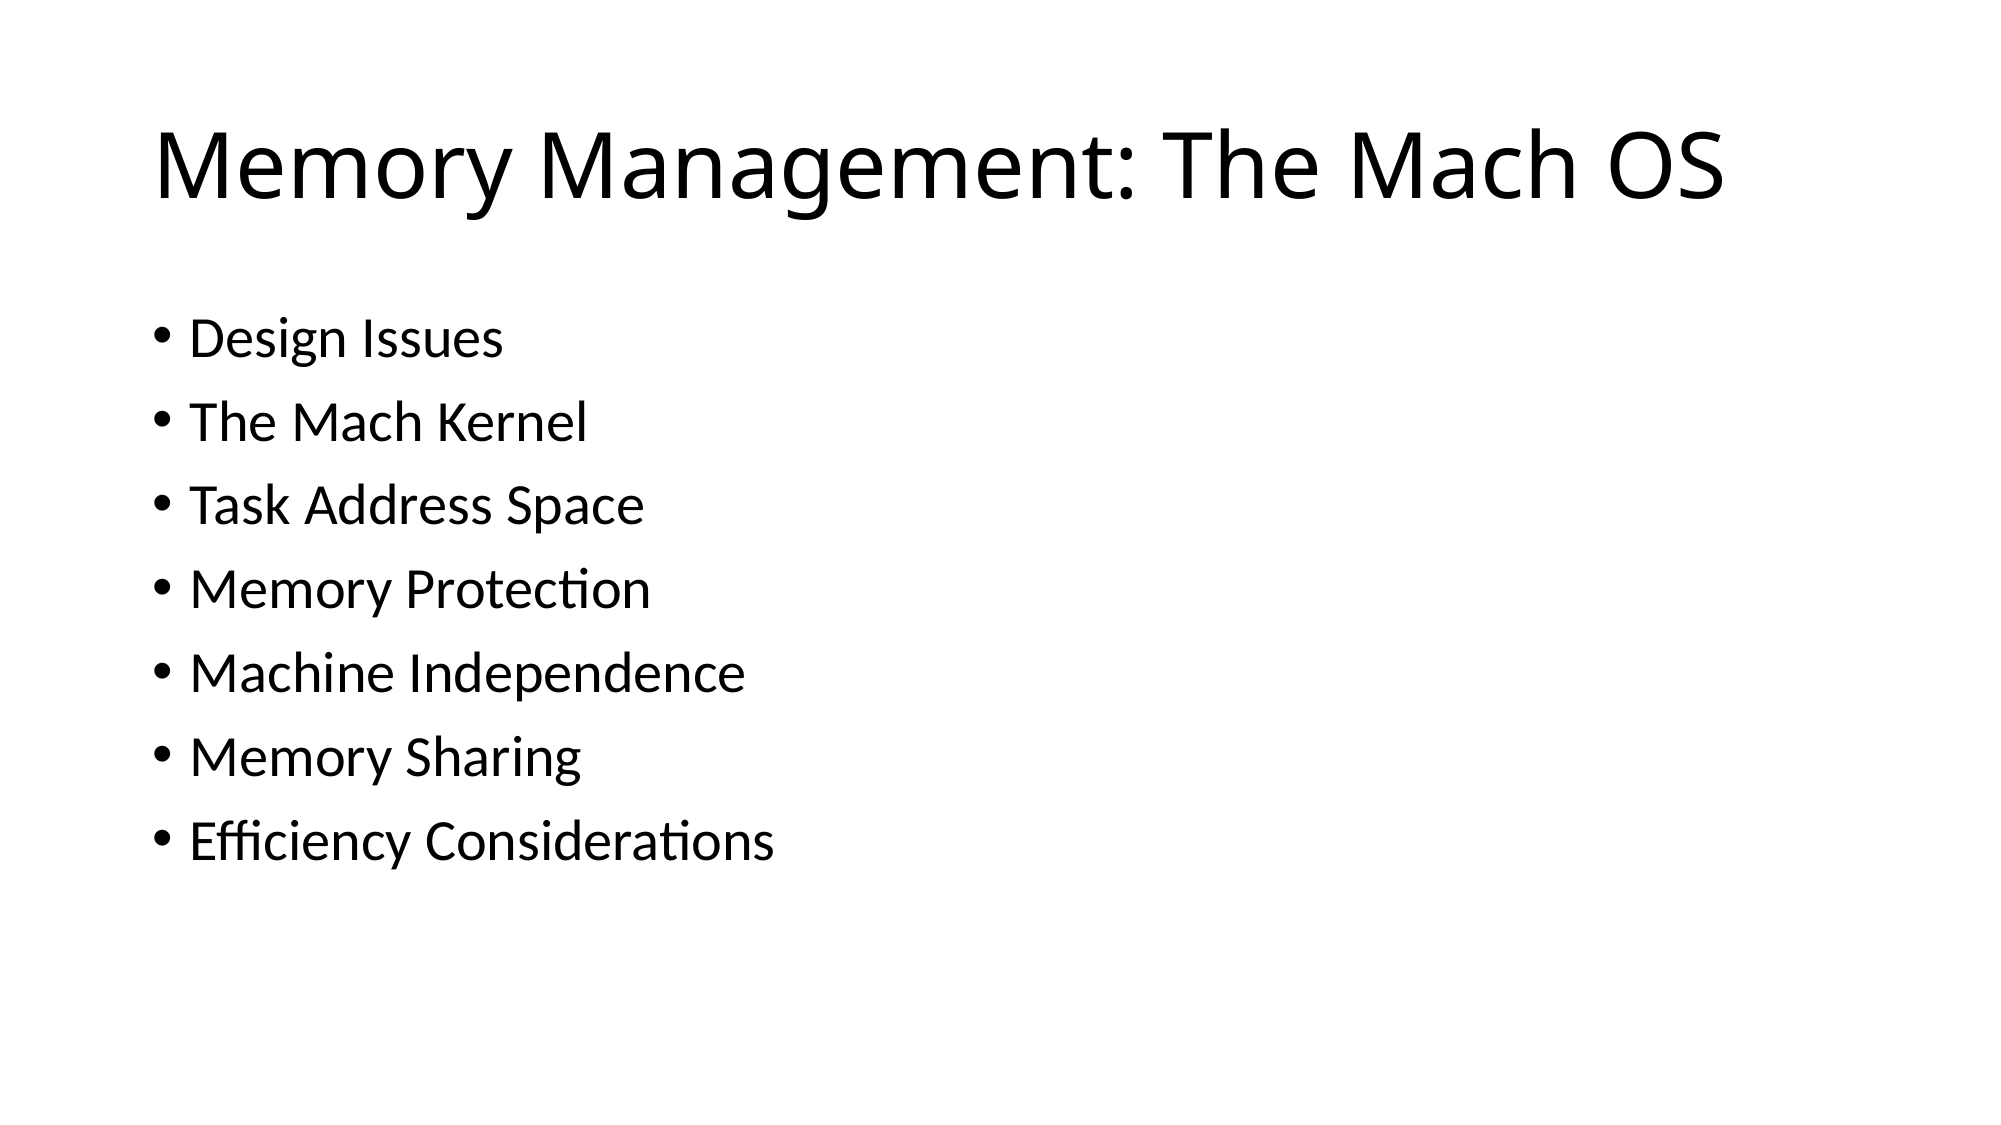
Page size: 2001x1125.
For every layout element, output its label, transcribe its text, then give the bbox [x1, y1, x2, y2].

title Memory Management: The Mach OS [137, 59, 1863, 278]
list Design Issues The Mach Kernel Task Address Space Memory Protection Machine Independence Memory Sharing Efficiency Considerations [137, 299, 1863, 1014]
